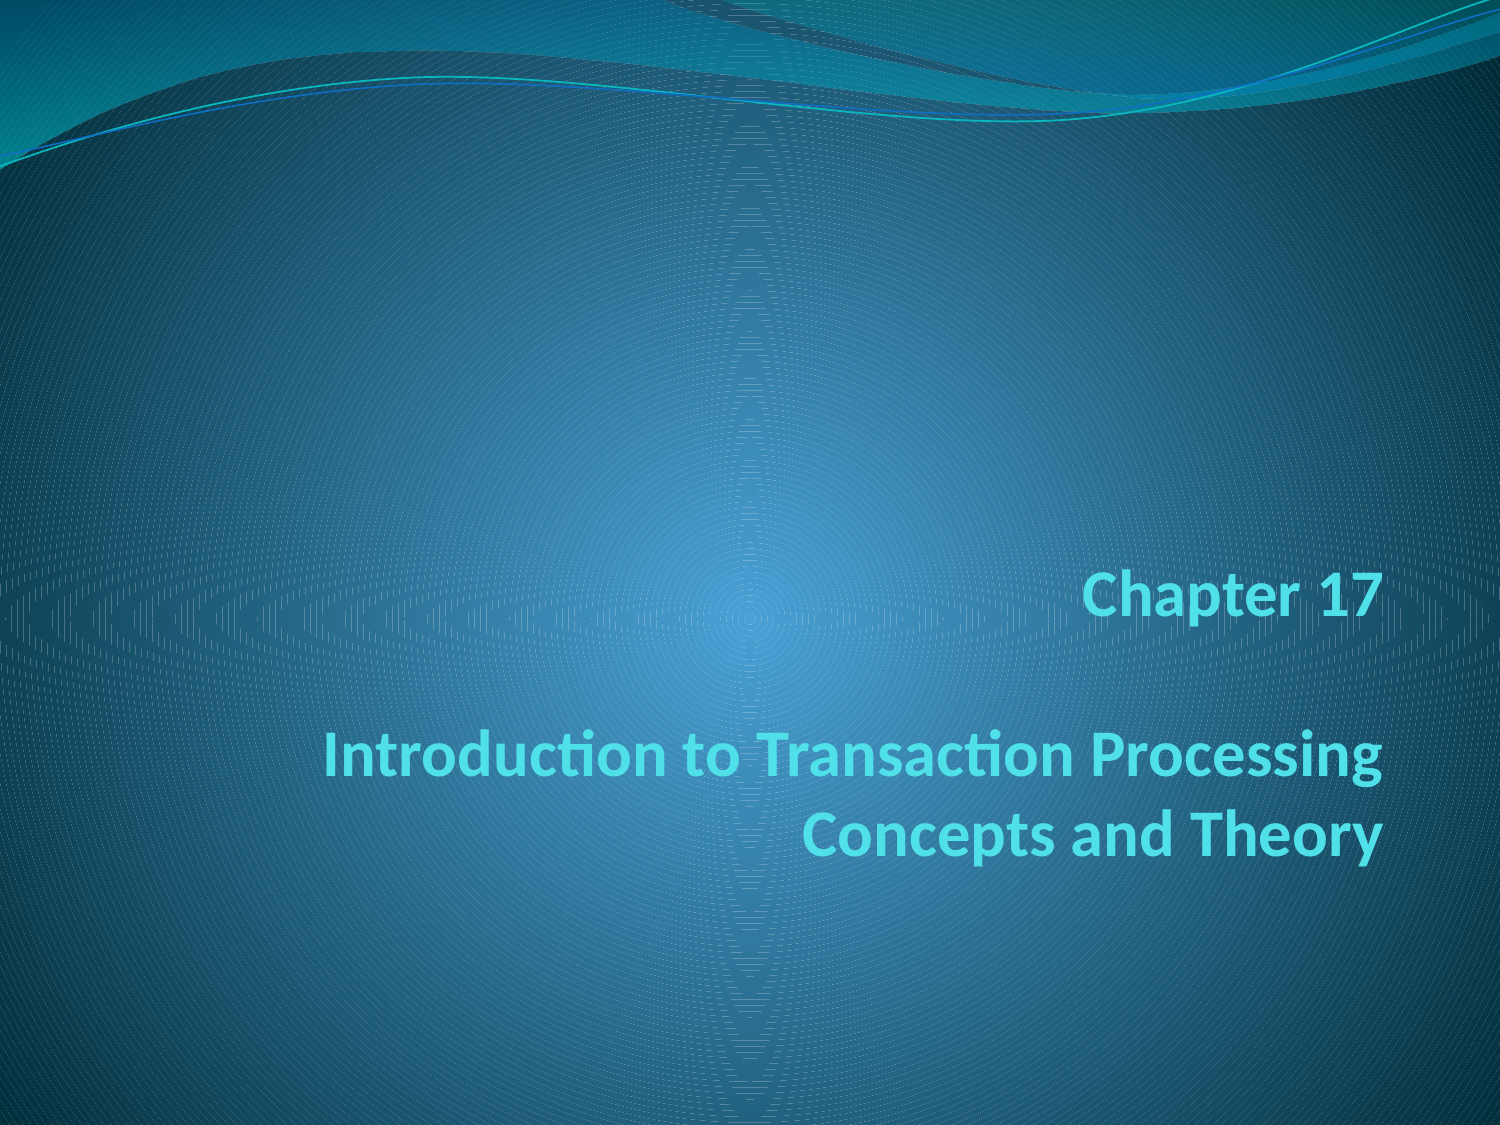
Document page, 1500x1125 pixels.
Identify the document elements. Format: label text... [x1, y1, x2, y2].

title Chapter 17 Introduction to Transaction Processing Concepts and Theory [112, 184, 1388, 870]
